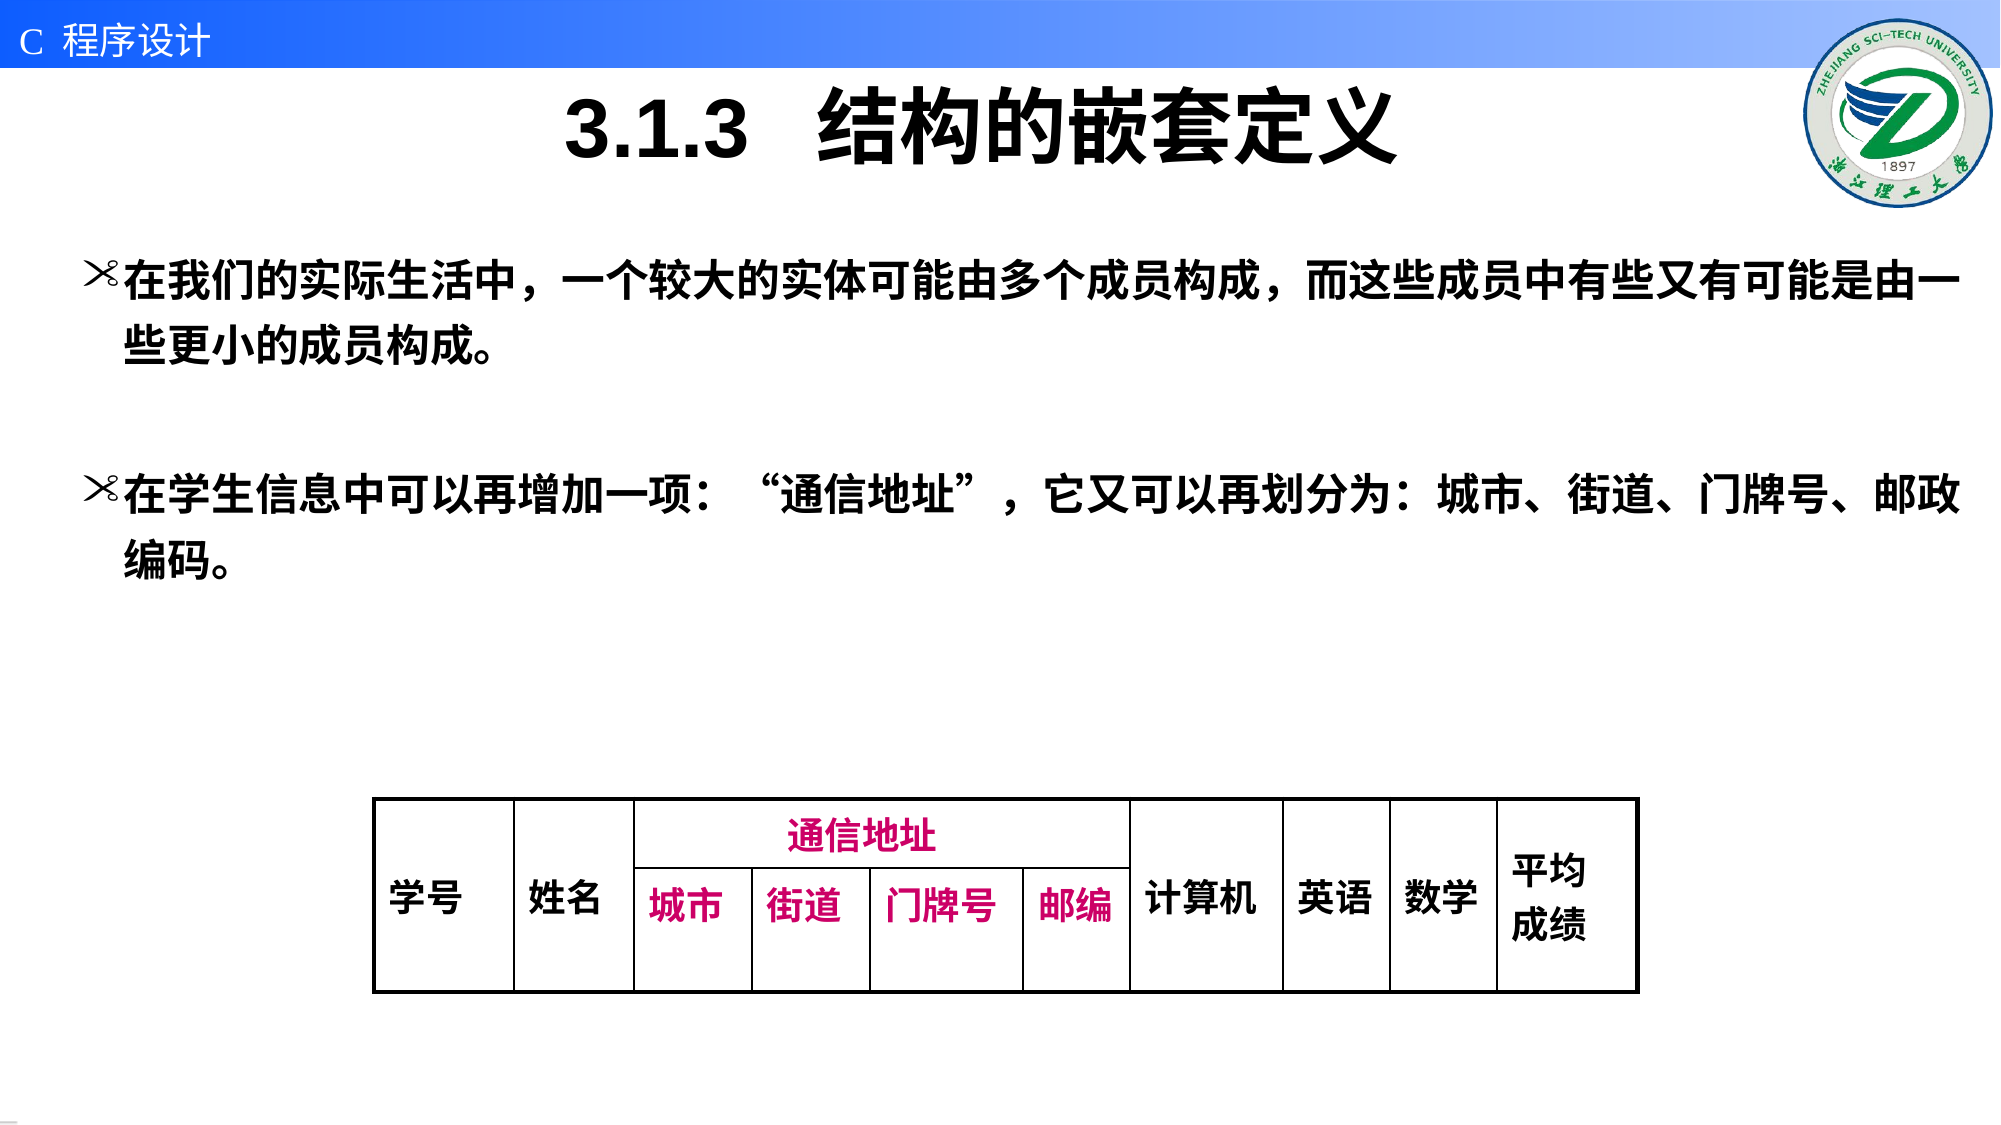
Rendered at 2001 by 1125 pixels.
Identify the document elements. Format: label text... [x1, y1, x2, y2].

table_header 平均成绩 [1498, 801, 1635, 990]
table_header 计算机 [1131, 801, 1282, 990]
table_header 通信地址 [635, 801, 1129, 867]
list 在我们的实际生活中，一个较大的实体可能由多个成员构成，而这些成员中有些又有可能是由一些更小的成员构成。 在学生信息中可以再增加一项：“通信地址”，它又可以再划分为：城市、街道、门牌号、邮政编码。 [66, 231, 1981, 776]
table_cell 邮编 [1024, 869, 1129, 990]
text_box [249, 466, 281, 543]
title 3.1.3 结构的嵌套定义 [449, 63, 1515, 185]
table_cell 街道 [753, 869, 869, 990]
table_header 学号 [376, 801, 513, 990]
picture [0, 0, 2001, 1125]
table_header 英语 [1284, 801, 1389, 990]
table_header 姓名 [515, 801, 633, 990]
table_cell 门牌号 [871, 869, 1022, 990]
title 3.1.2 结构的概念与定义 [305, 1, 311, 68]
table_cell 城市 [635, 869, 751, 990]
table_header 数学 [1391, 801, 1496, 990]
